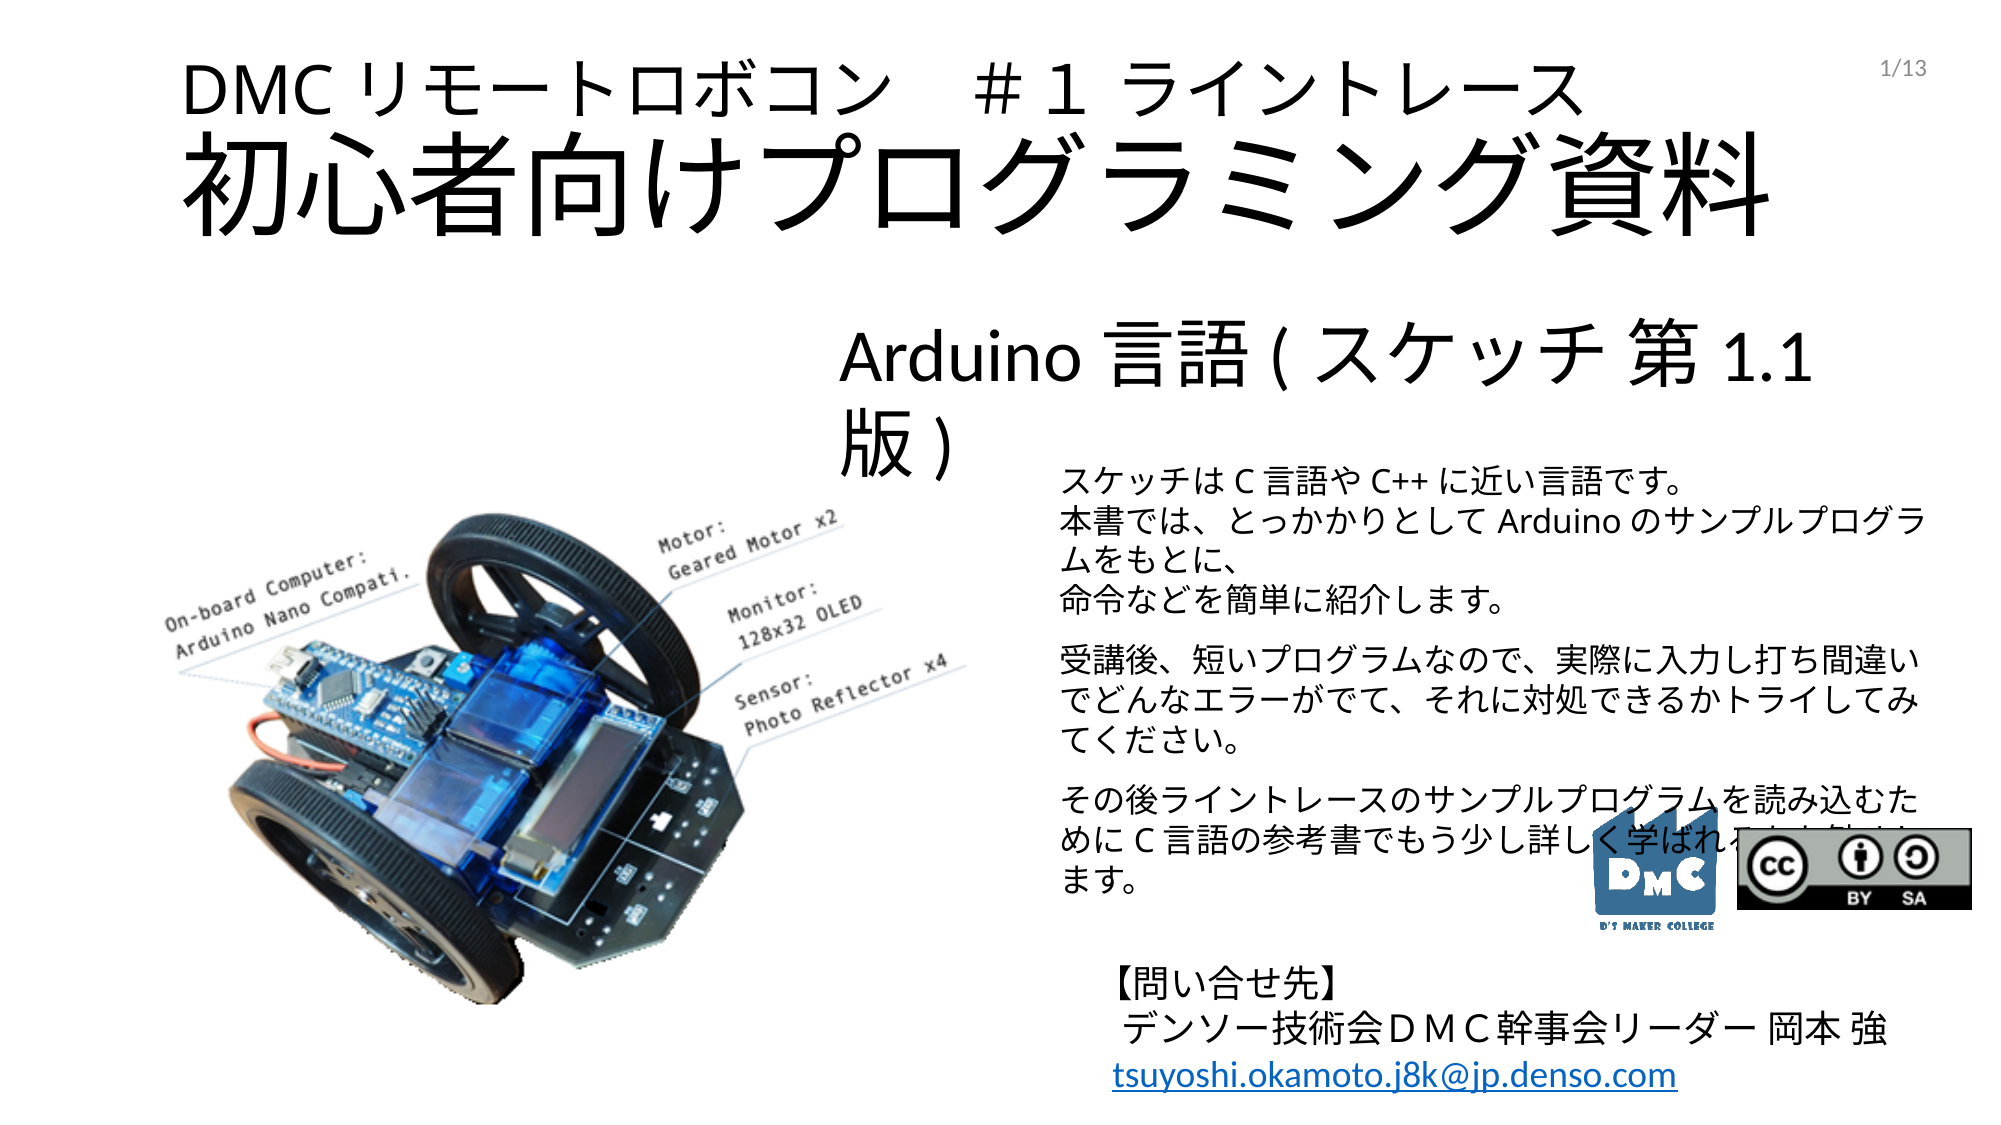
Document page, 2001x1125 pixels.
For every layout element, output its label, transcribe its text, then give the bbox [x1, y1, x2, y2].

text_box Arduino言語(スケッチ 第1.1版) [824, 298, 1888, 494]
slide_number 1/13 [1492, 36, 1943, 97]
picture [1563, 789, 1972, 976]
text_box 【問い合せ先】 デンソー技術会ＤＭＣ幹事会リーダー 岡本 強 tsuyoshi.okamoto.j8k@jp.denso.com [1080, 952, 2000, 1103]
text_box スケッチはC言語やC++に近い言語です。 本書では、とっかかりとしてArduinoのサンプルプログラムをもとに、 命令などを簡単に紹介します。 受講後、短いプログラムなので、実際に入力し打ち間違いでどんなエラーがでて、それに対処できるかトライしてみてください。 その後ライントレースのサンプルプログラムを読み込むためにC言語の参考書でもう少し詳しく学ばれるをお勧めします。 [1044, 452, 1959, 907]
picture [134, 473, 1026, 1029]
title DMCリモートロボコン ＃１ ライントレース 初心者向けプログラミング資料 [165, 45, 1816, 260]
